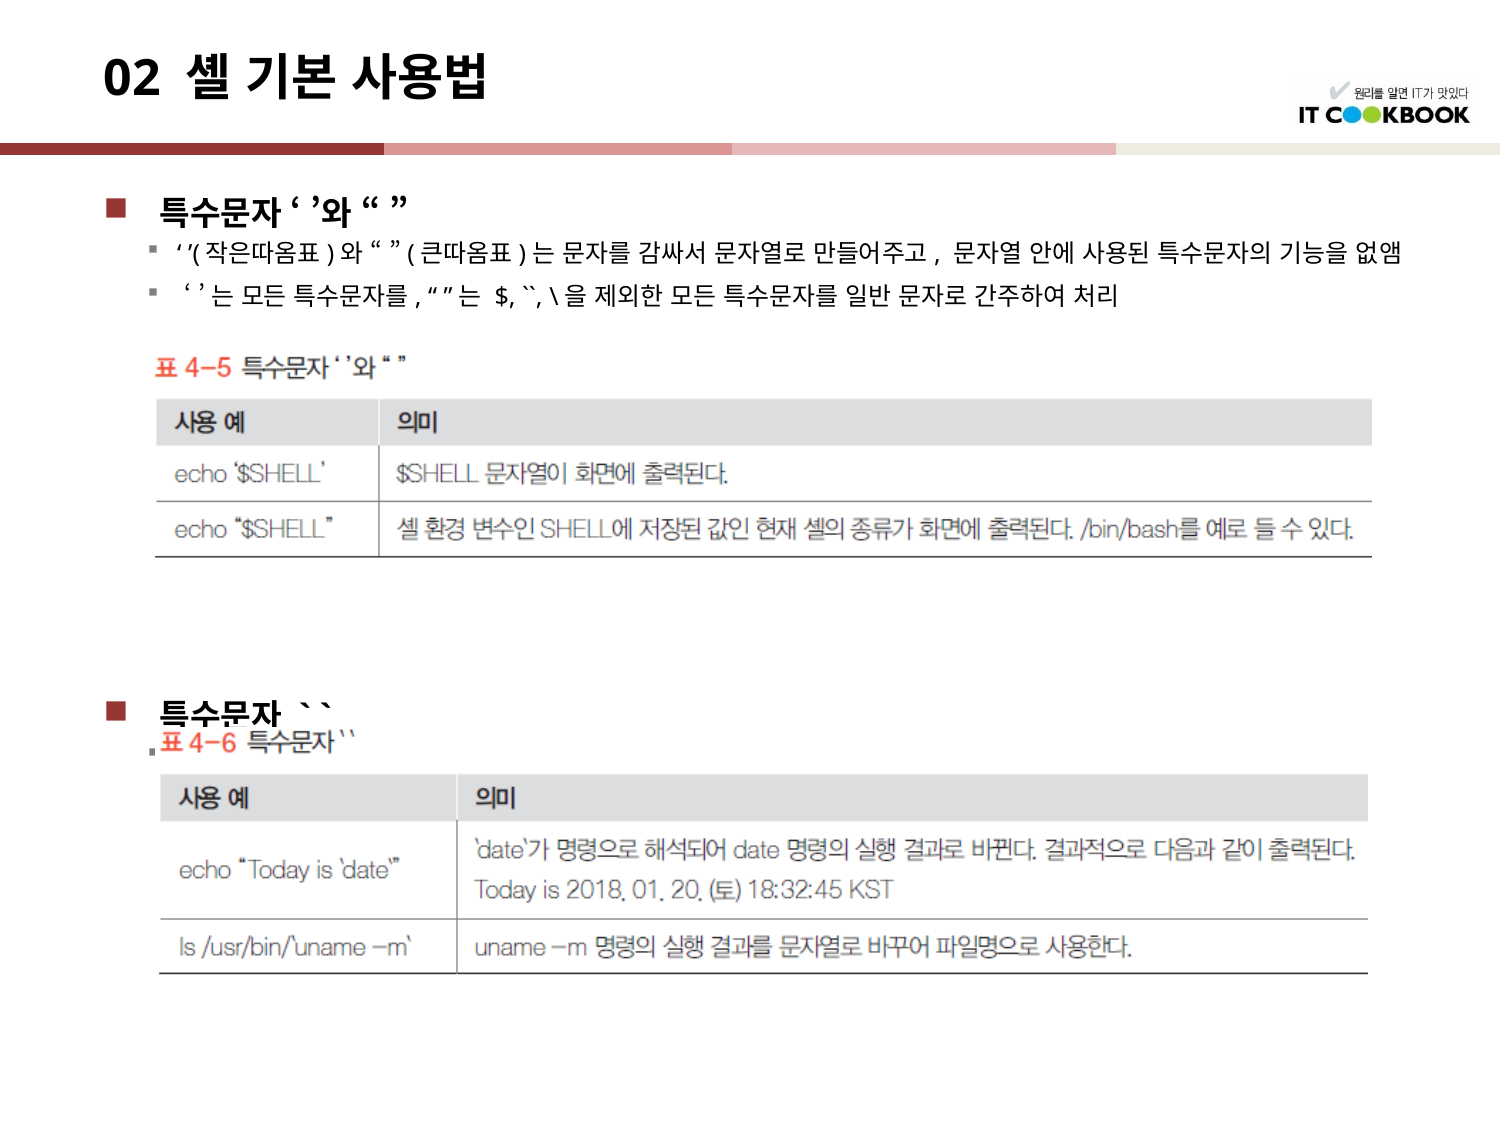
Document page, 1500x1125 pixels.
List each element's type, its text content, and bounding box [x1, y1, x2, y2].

picture [151, 352, 1373, 563]
title 02 셸 기본 사용법 [88, 30, 1330, 121]
picture [1295, 78, 1473, 125]
picture [155, 727, 1368, 980]
list 특수문자 ‘ ’와 “ ” ‘ ’(작은따옴표)와 “ ”(큰따옴표)는 문자를 감싸서 문자열로 만들어주고, 문자열 안에 사용된 특수문자의 기능을 없앰 ‘ ’는 모든 특수문자를, “ ”는 $, ``, \을 제외한 모든 특수문자를 일반 문자로 간주하여 처리 특수문자 ` ` 셸은 ``` `로 감싸인 문자열을 명령으로 해석하여 명령의 실행 결과로 전환 [88, 164, 1436, 1052]
